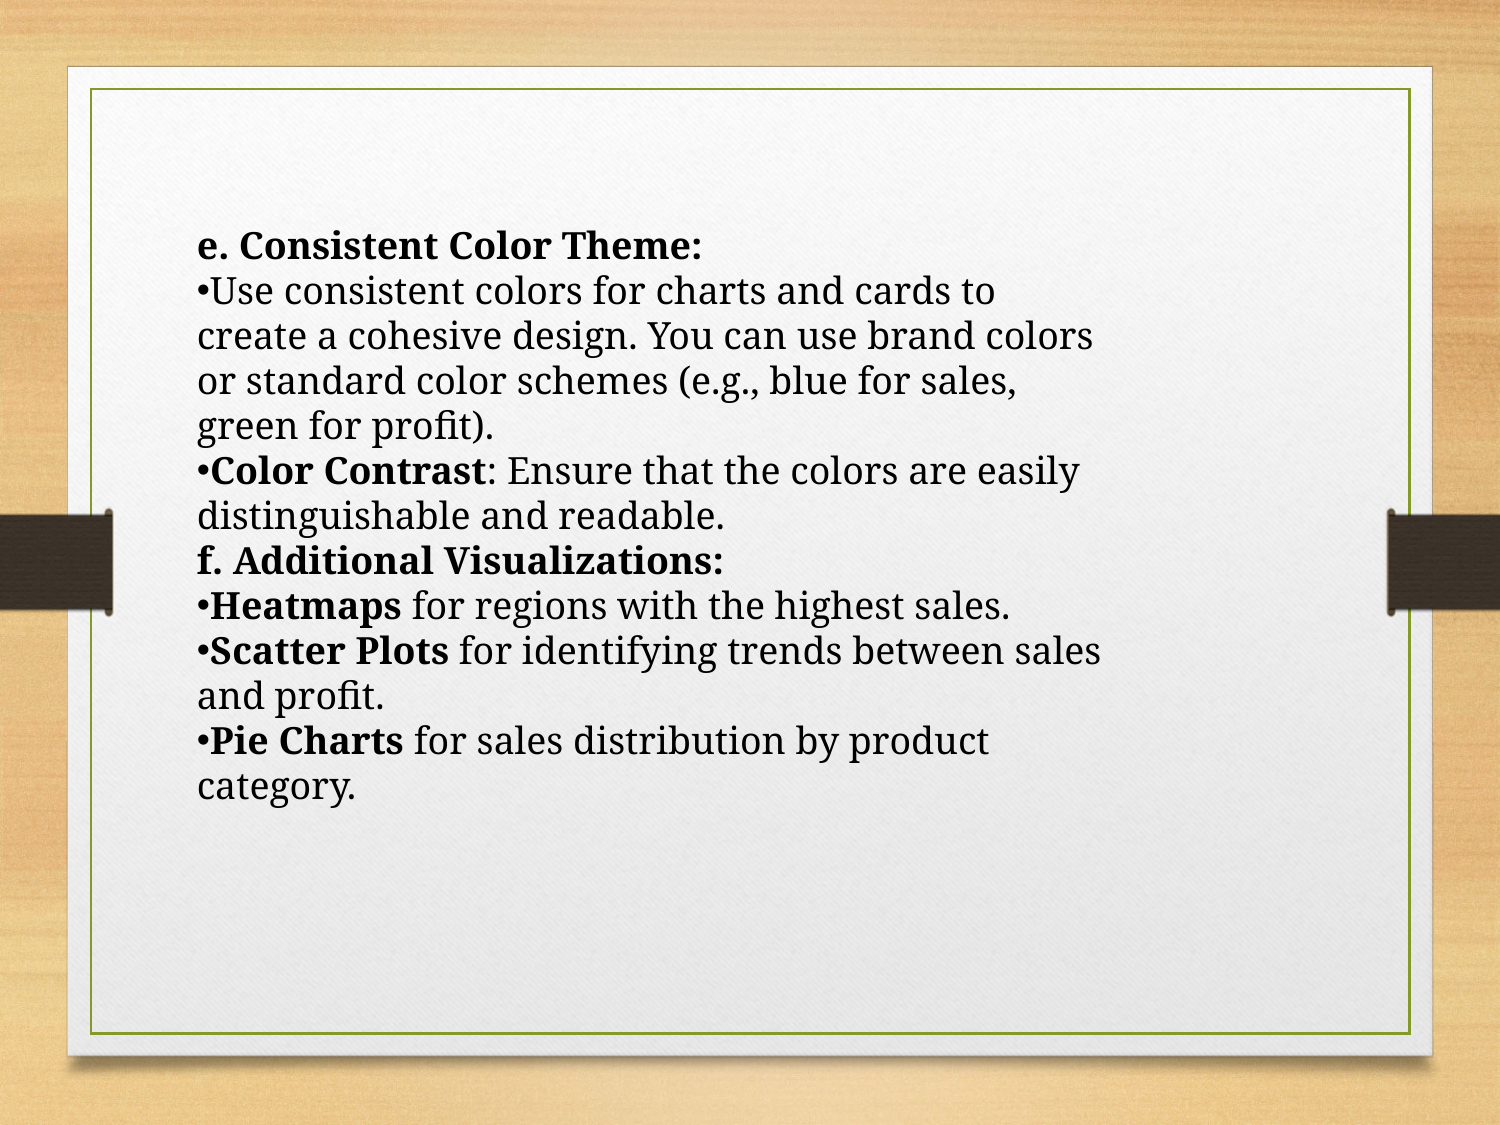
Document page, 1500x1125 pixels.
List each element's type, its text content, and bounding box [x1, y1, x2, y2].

text_box e. Consistent Color Theme: Use consistent colors for charts and cards to create a cohesive design. You can use brand colors or standard color schemes (e.g., blue for sales, green for profit). Color Contrast: Ensure that the colors are easily distinguishable and readable. f. Additional Visualizations: Heatmaps for regions with the highest sales. Scatter Plots for identifying trends between sales and profit. Pie Charts for sales distribution by product category. [182, 214, 1127, 815]
picture [0, 0, 1500, 1125]
